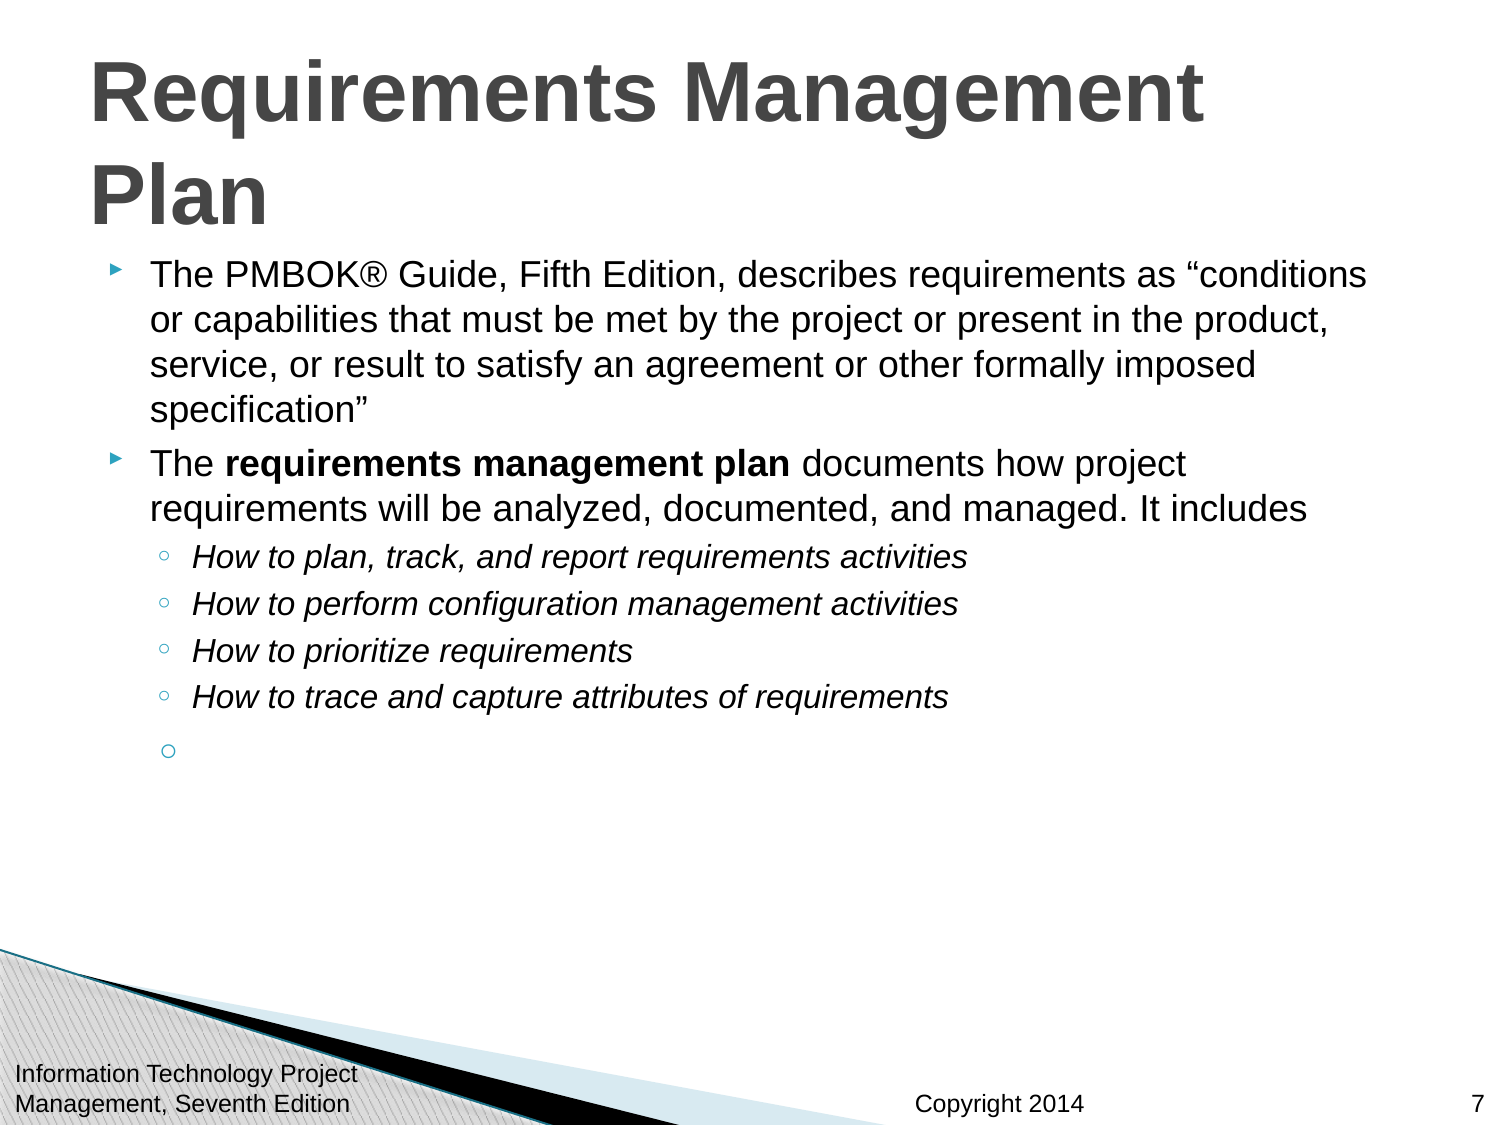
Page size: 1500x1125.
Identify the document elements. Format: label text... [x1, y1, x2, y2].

list The PMBOK® Guide, Fifth Edition, describes requirements as “conditions or capabilities that must be met by the project or present in the product, service, or result to satisfy an agreement or other formally imposed specification” The requirements management plan documents how project requirements will be analyzed, documented, and managed. It includes How to plan, track, and report requirements activities How to perform configuration management activities How to prioritize requirements How to trace and capture attributes of requirements [74, 242, 1426, 986]
footer Information Technology Project Management, Seventh Edition [0, 1065, 425, 1125]
title Requirements Management Plan [75, 45, 1425, 233]
slide_number 7 [1408, 1065, 1500, 1125]
